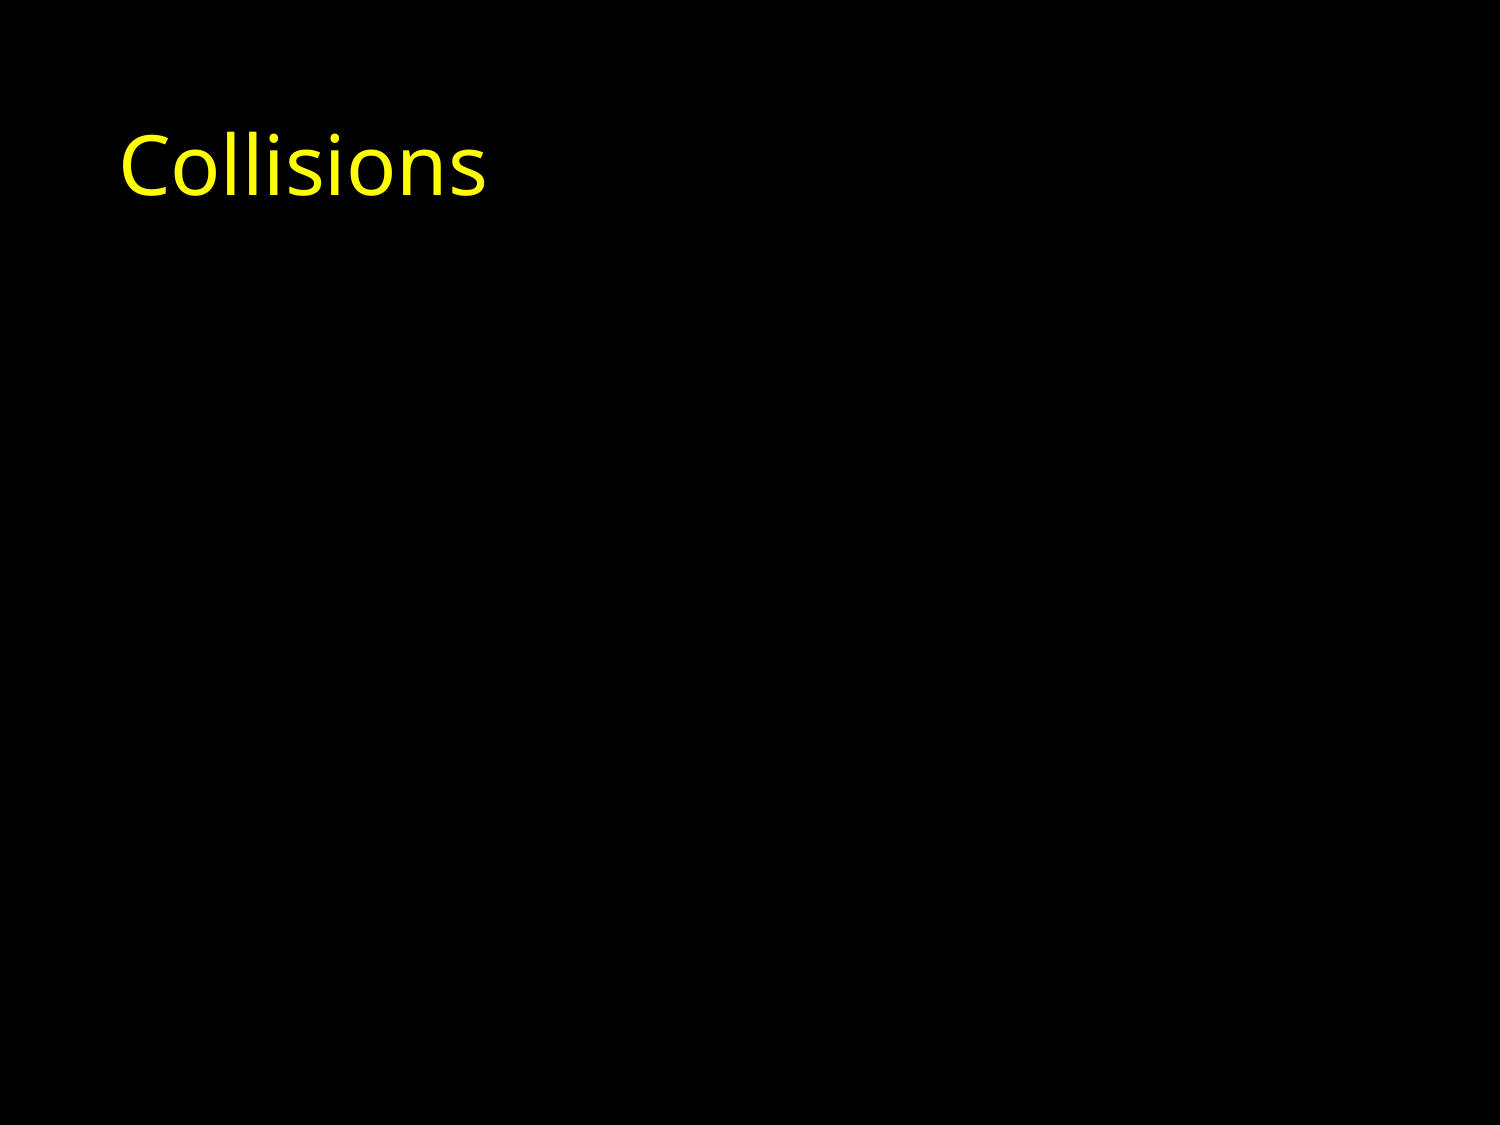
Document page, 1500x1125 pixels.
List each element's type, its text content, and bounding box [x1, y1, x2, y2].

title Collisions [103, 59, 1397, 278]
